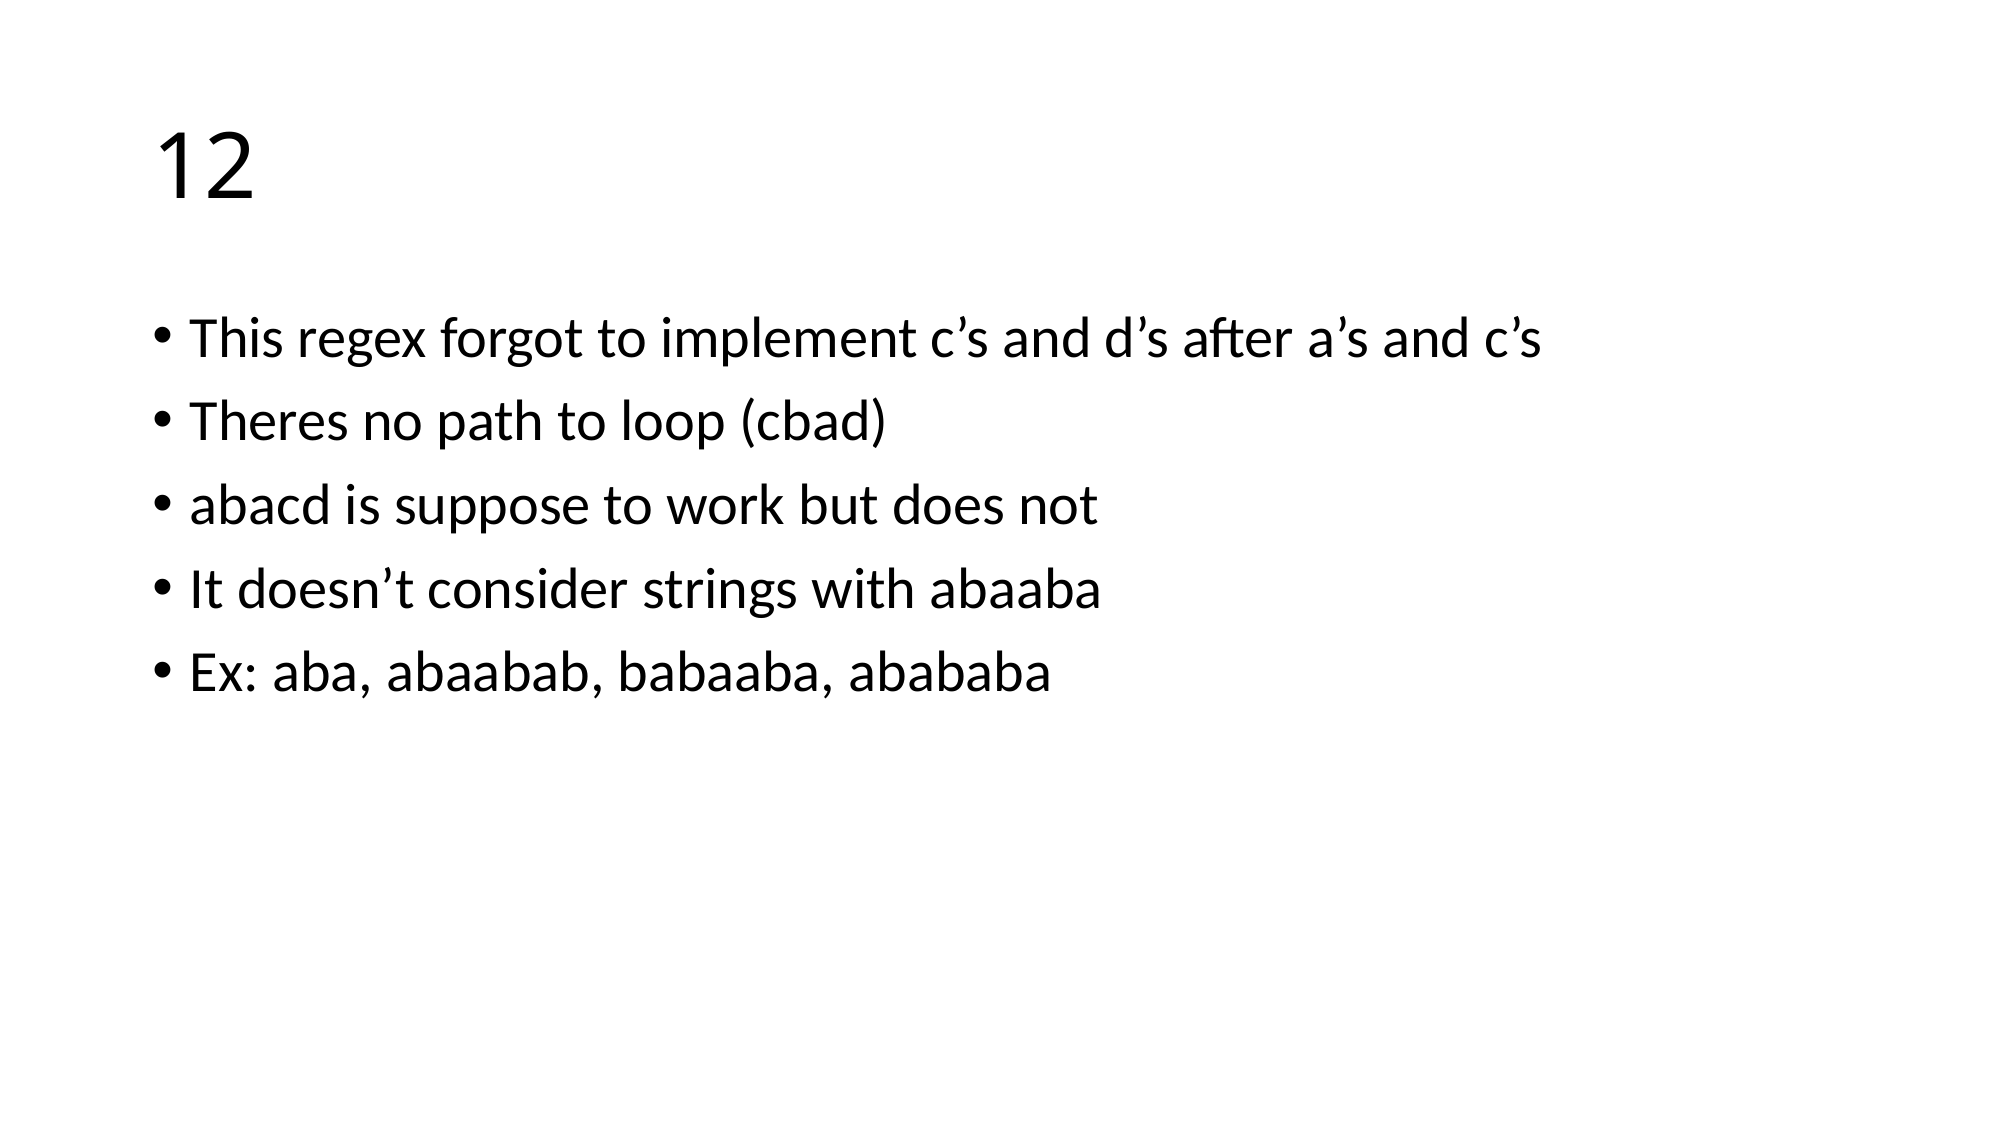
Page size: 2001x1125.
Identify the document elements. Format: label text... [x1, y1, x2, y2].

title 12 [137, 59, 1863, 278]
list This regex forgot to implement c’s and d’s after a’s and c’s Theres no path to loop (cbad) abacd is suppose to work but does not It doesn’t consider strings with abaaba Ex: aba, abaabab, babaaba, abababa [137, 299, 1863, 1014]
